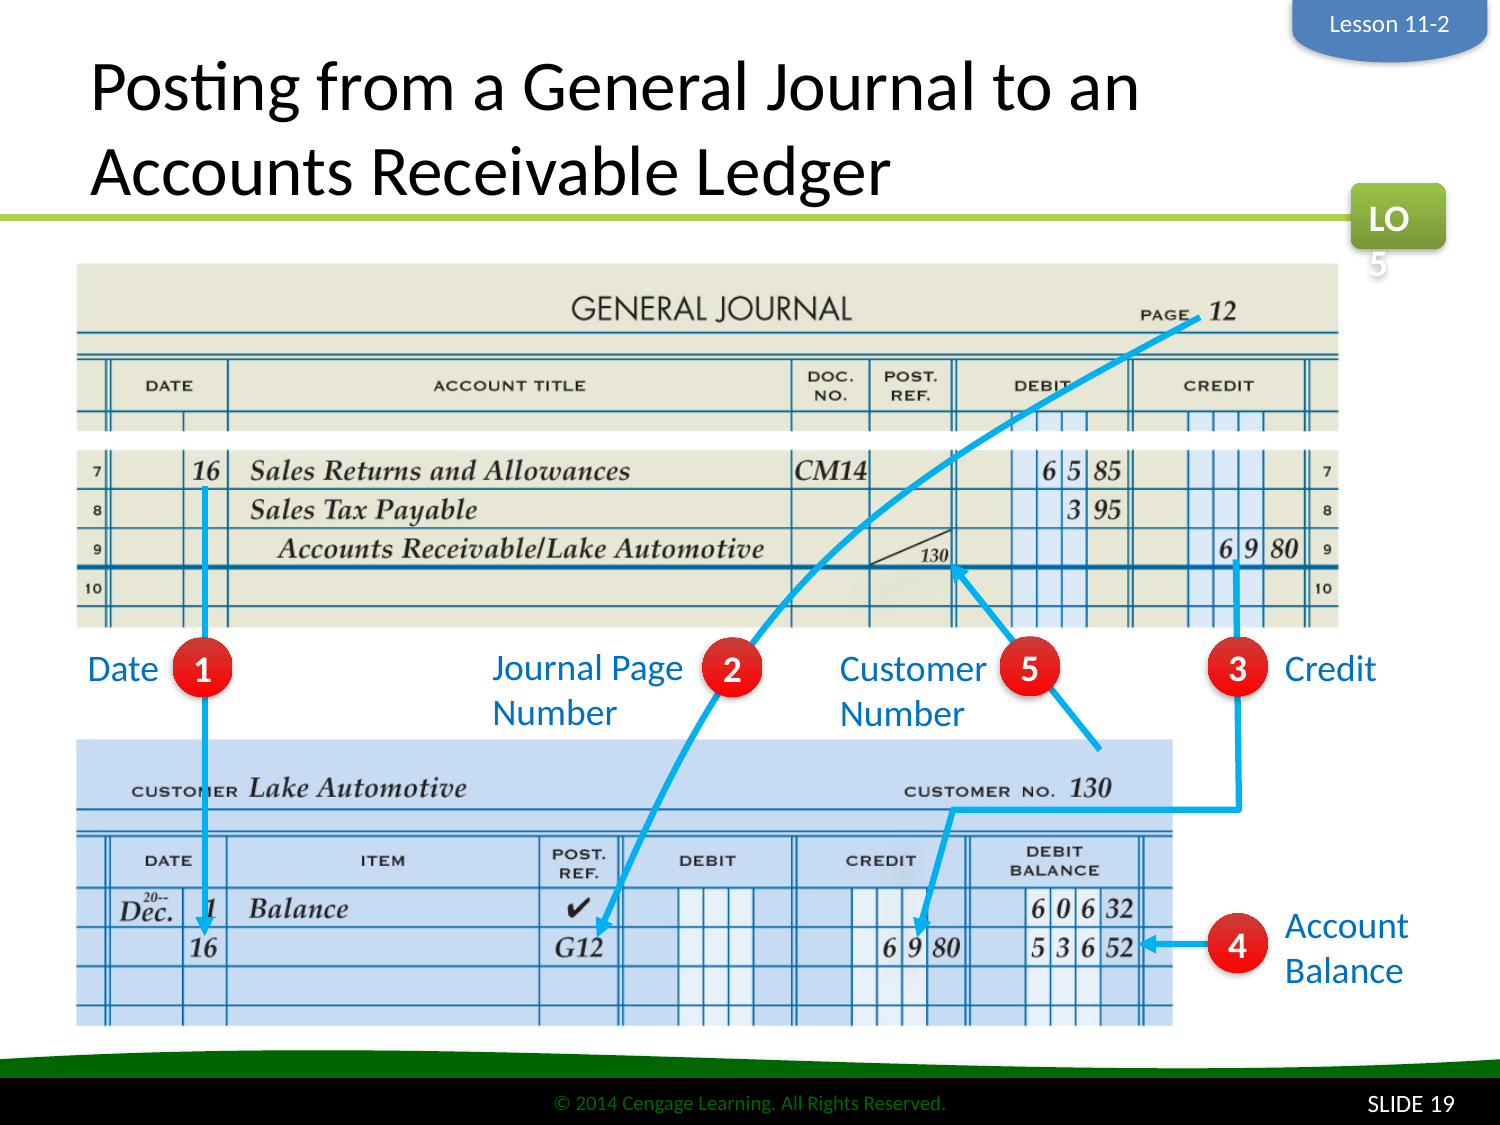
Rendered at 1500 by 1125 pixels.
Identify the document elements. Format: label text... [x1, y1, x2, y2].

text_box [1292, 0, 1488, 63]
picture [112, 361, 226, 410]
picture [74, 262, 1341, 565]
picture [229, 361, 477, 410]
text_box LO5 [1350, 183, 1446, 250]
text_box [477, 316, 1201, 938]
slide_number SLIDE 19 [1170, 1080, 1470, 1125]
picture [74, 738, 1175, 1029]
picture [1201, 361, 1303, 410]
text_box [72, 485, 234, 937]
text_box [916, 559, 1421, 938]
title Posting from a General Journal to an Accounts Receivable Ledger [75, 29, 1350, 218]
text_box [1137, 893, 1438, 1001]
picture [234, 570, 477, 630]
